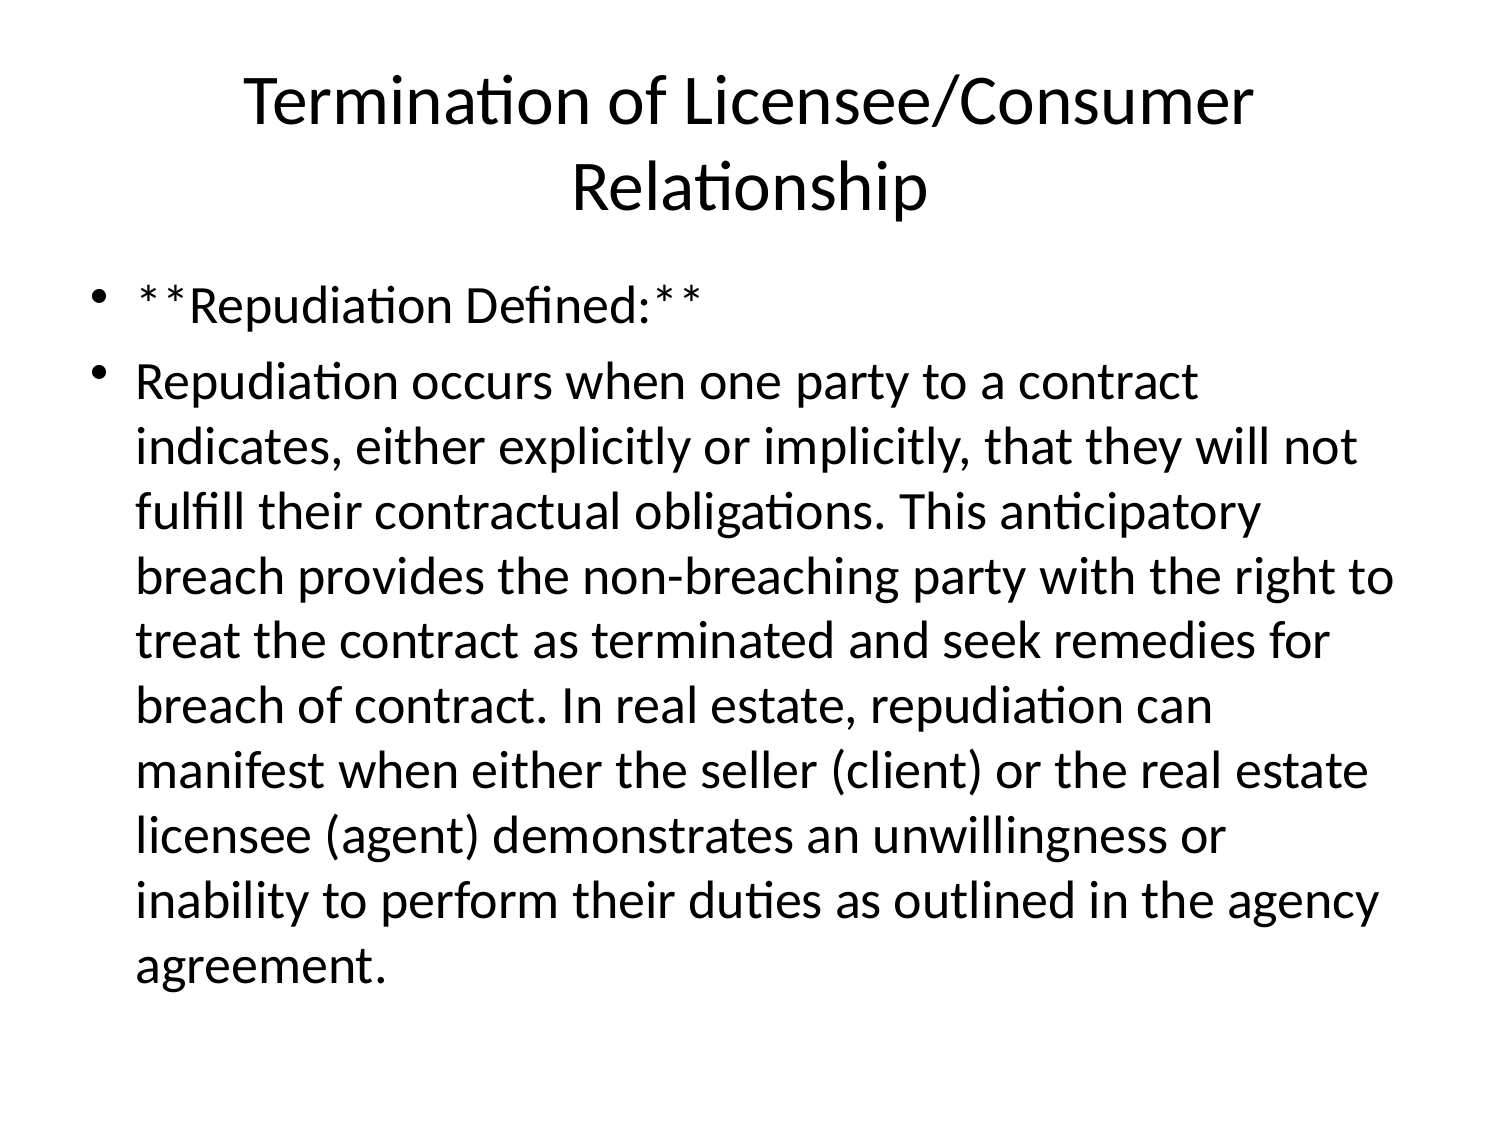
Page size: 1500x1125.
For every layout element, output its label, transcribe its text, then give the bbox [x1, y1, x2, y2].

list **Repudiation Defined:** Repudiation occurs when one party to a contract indicates, either explicitly or implicitly, that they will not fulfill their contractual obligations. This anticipatory breach provides the non-breaching party with the right to treat the contract as terminated and seek remedies for breach of contract. In real estate, repudiation can manifest when either the seller (client) or the real estate licensee (agent) demonstrates an unwillingness or inability to perform their duties as outlined in the agency agreement. [75, 262, 1425, 1005]
title Termination of Licensee/Consumer Relationship [75, 45, 1425, 233]
